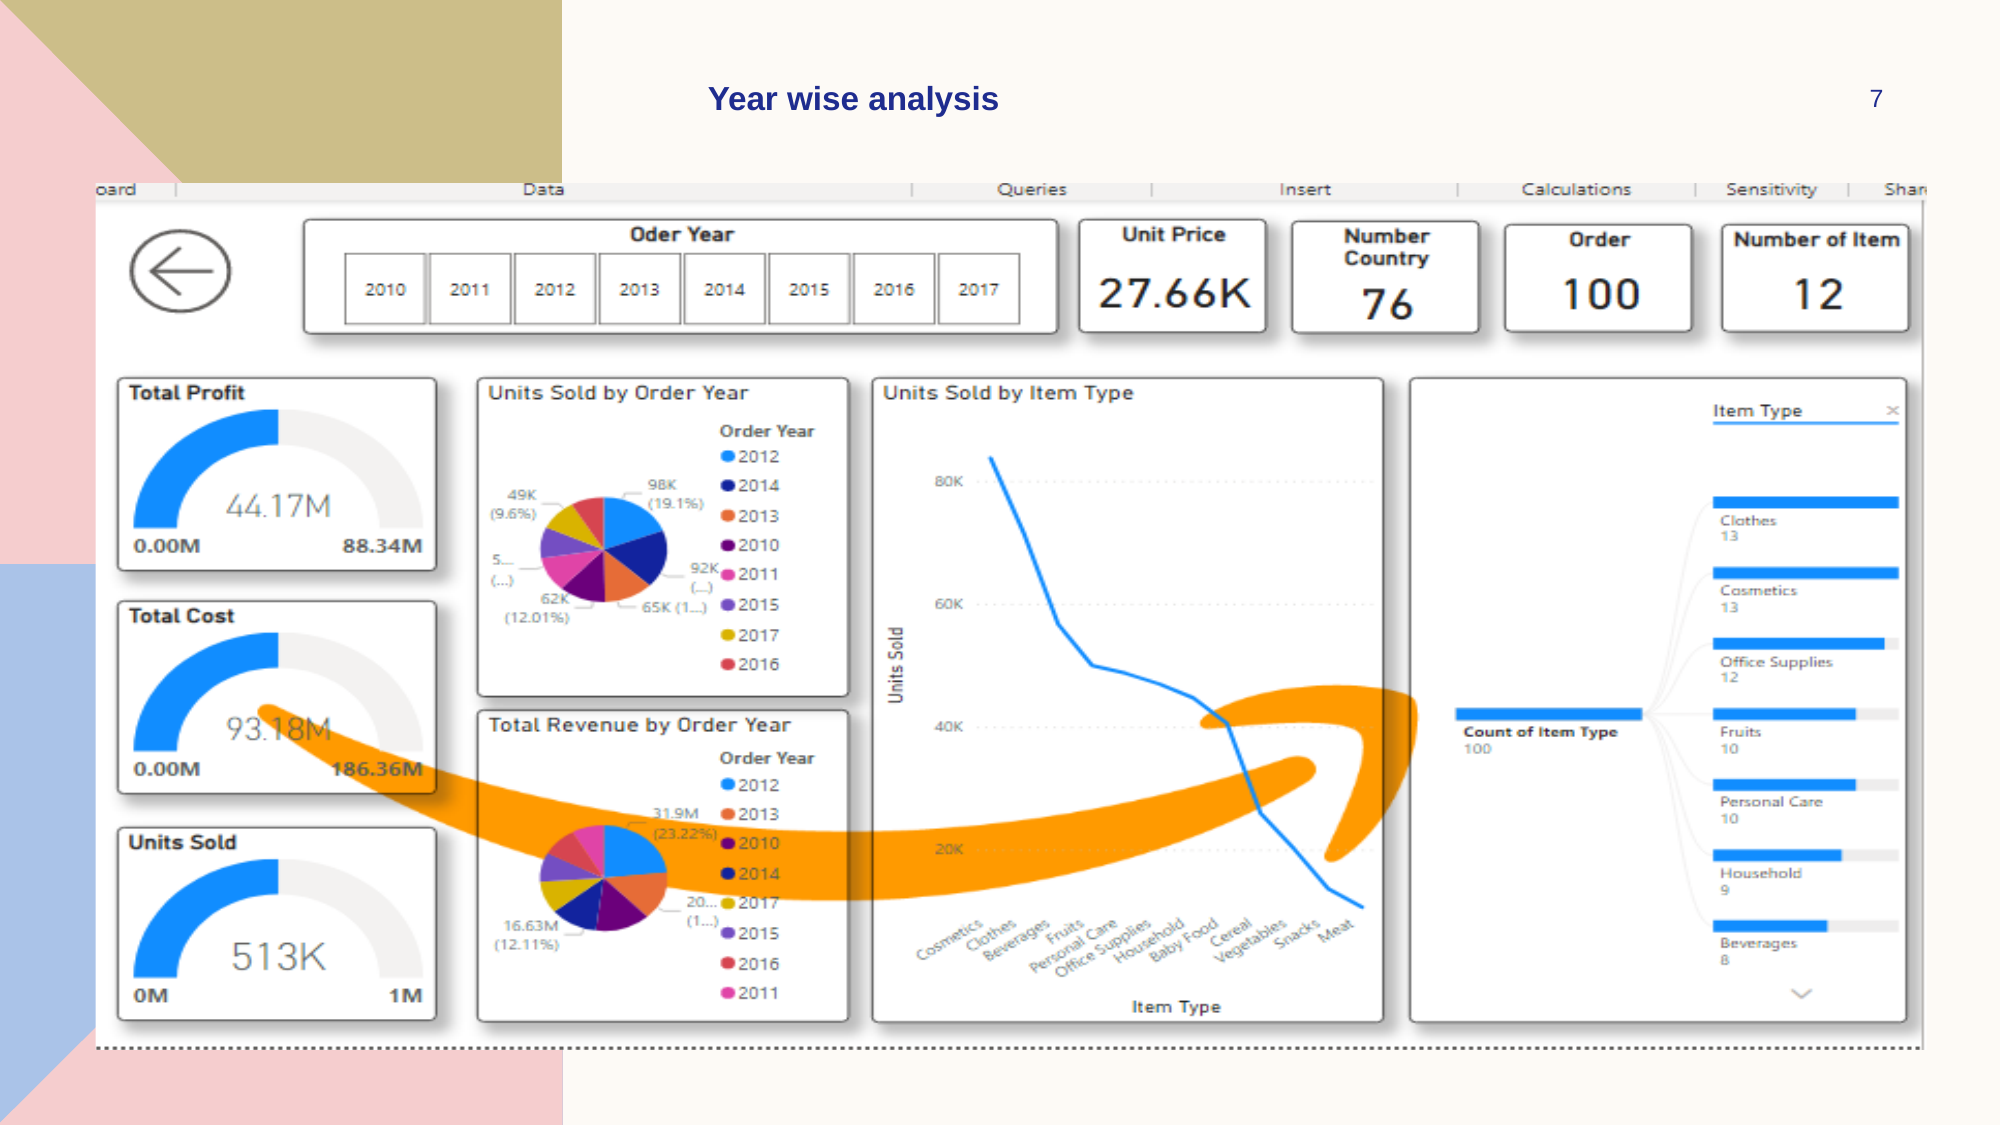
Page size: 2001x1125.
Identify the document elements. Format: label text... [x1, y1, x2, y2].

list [95, 183, 1927, 1050]
slide_number 7 [1795, 75, 1958, 120]
footer Year wise analysis [693, 75, 1218, 120]
